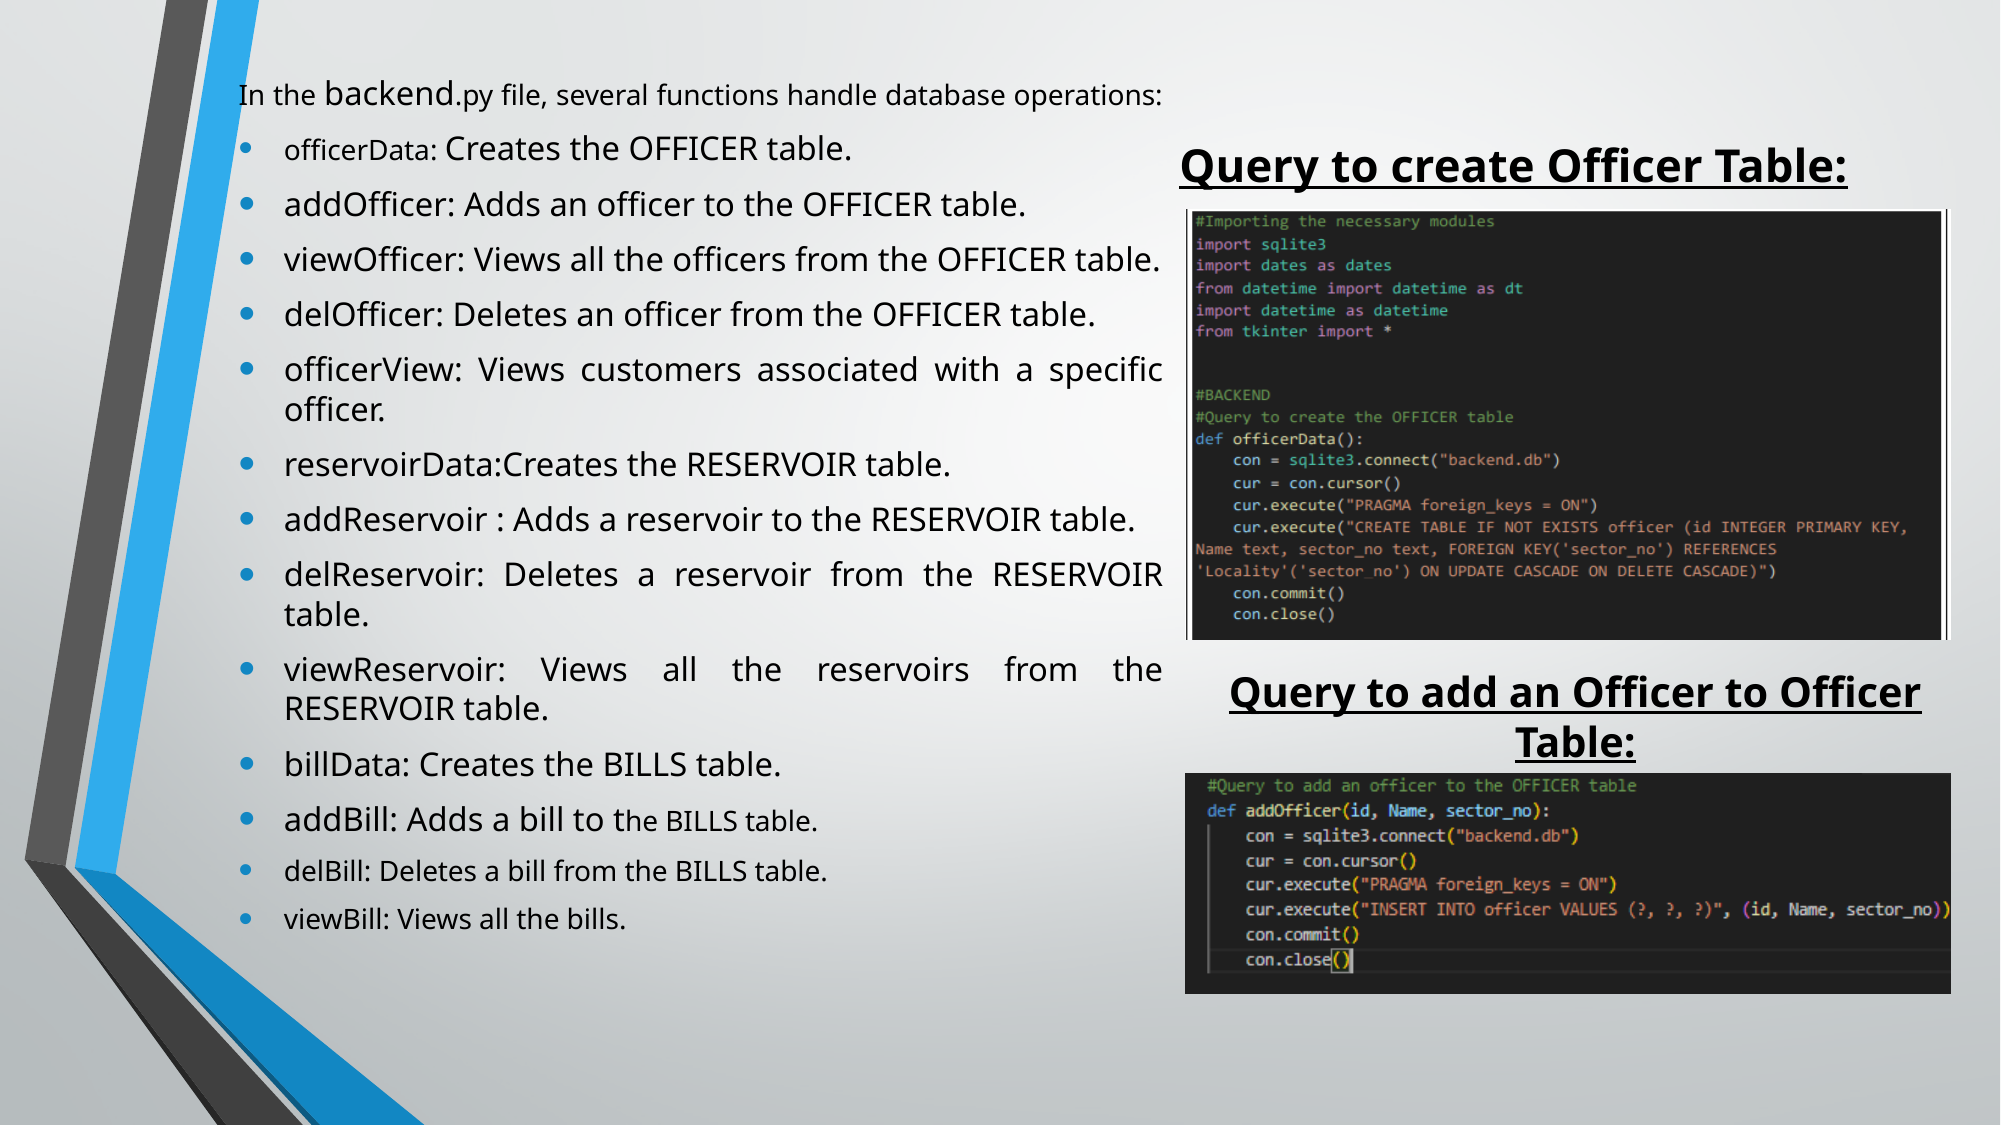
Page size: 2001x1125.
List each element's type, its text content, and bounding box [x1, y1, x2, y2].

picture [1185, 208, 1952, 641]
text_box Query to create Officer Table: [1150, 106, 1877, 222]
list In the backend.py file, several functions handle database operations: officerData: Creates the OFFICER table. addOfficer: Adds an officer to the OFFICER table. viewOfficer: Views all the officers from the OFFICER table. delOfficer: Deletes an officer from the OFFICER table. officerView: Views customers associated with a specific officer. reservoirData:Creates the RESERVOIR table. addReservoir : Adds a reservoir to the RESERVOIR table. delReservoir: Deletes a reservoir from the RESERVOIR table. viewReservoir: Views all the reservoirs from the RESERVOIR table. billData: Creates the BILLS table. addBill: Adds a bill to the BILLS table. delBill: Deletes a bill from the BILLS table. viewBill: Views all the bills. [223, 59, 1179, 949]
text_box Query to add an Officer to Officer Table: [1150, 657, 2000, 774]
picture [1185, 773, 1952, 994]
